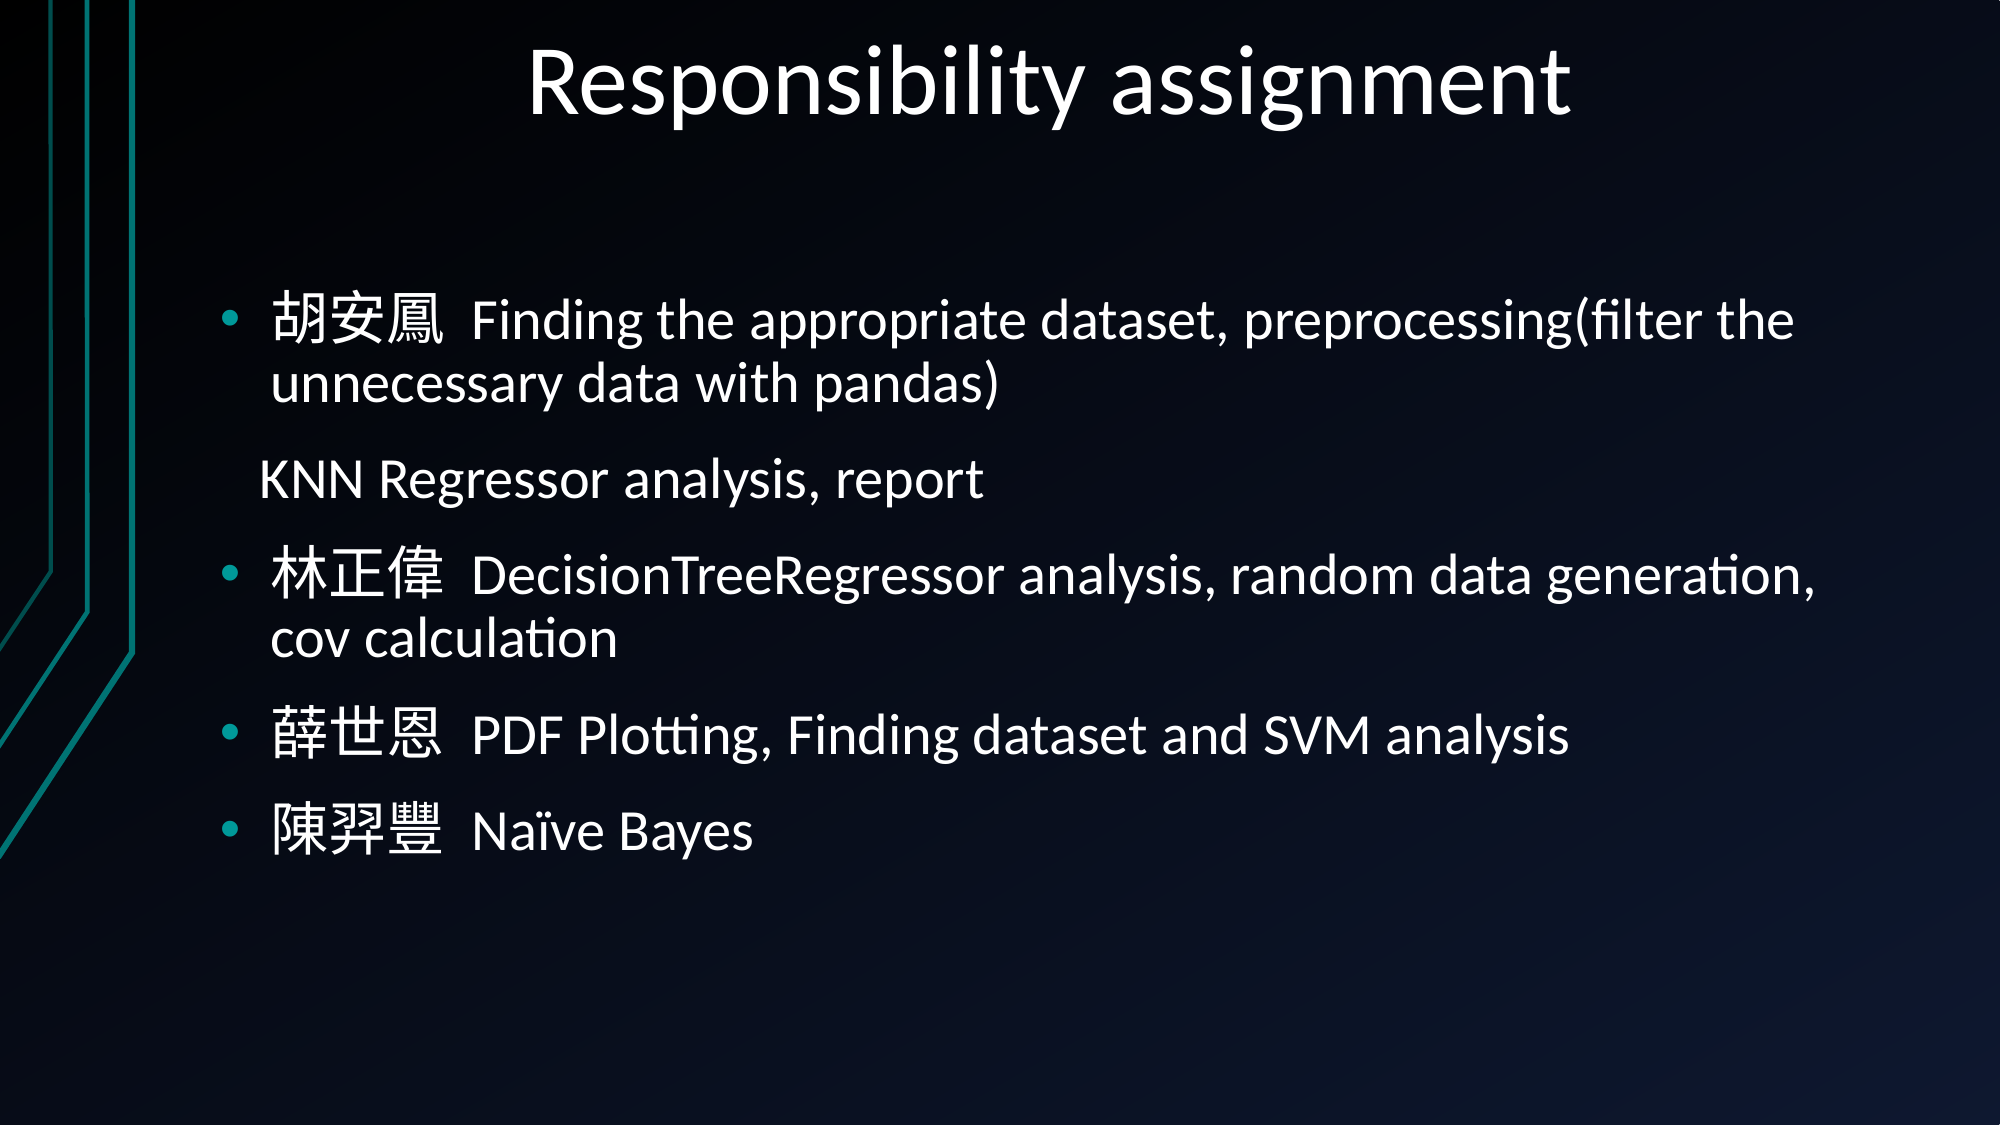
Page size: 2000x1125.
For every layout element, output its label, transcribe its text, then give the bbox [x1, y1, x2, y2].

list 胡安鳳 Finding the appropriate dataset, preprocessing(filter the unnecessary data with pandas) KNN Regressor analysis, report 林正偉 DecisionTreeRegressor analysis, random data generation, cov calculation 薛世恩 PDF Plotting, Finding dataset and SVM analysis 陳羿豐 Naïve Bayes [199, 279, 1900, 1012]
title Responsibility assignment [199, 0, 1900, 146]
